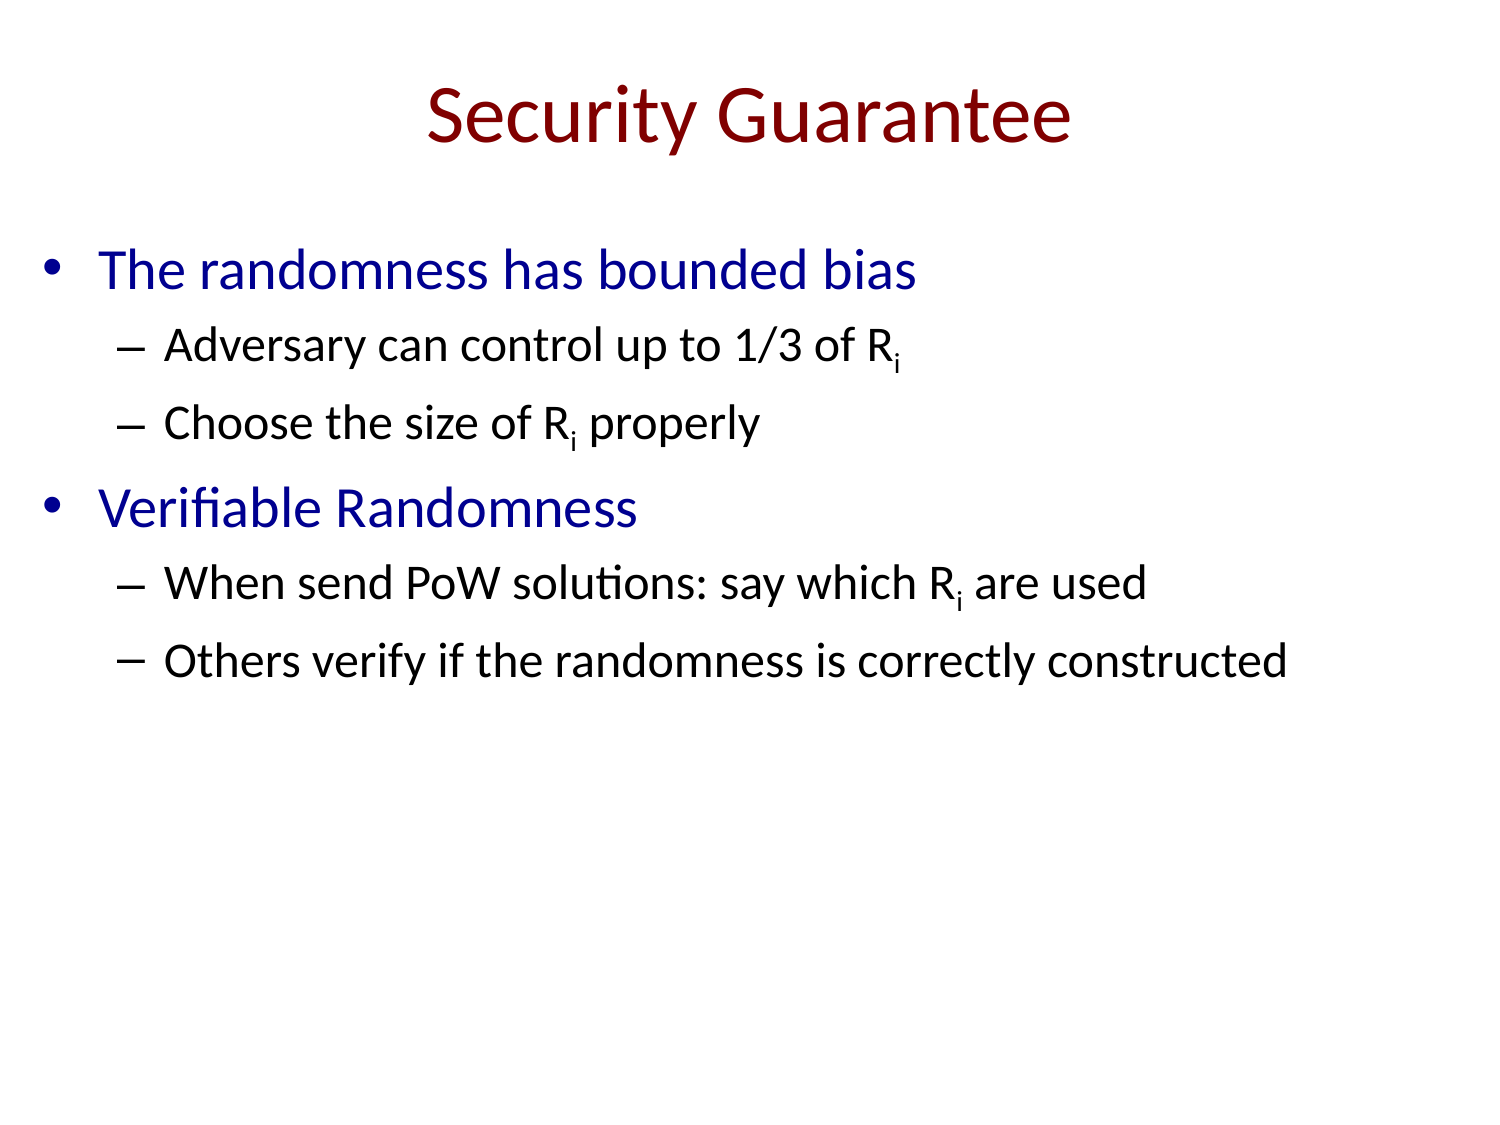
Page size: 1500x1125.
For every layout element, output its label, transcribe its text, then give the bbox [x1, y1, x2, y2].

list The randomness has bounded bias Adversary can control up to 1/3 of Ri Choose the size of Ri properly Verifiable Randomness When send PoW solutions: say which Ri are used Others verify if the randomness is correctly constructed [27, 223, 1472, 1005]
title Security Guarantee [0, 45, 1500, 174]
